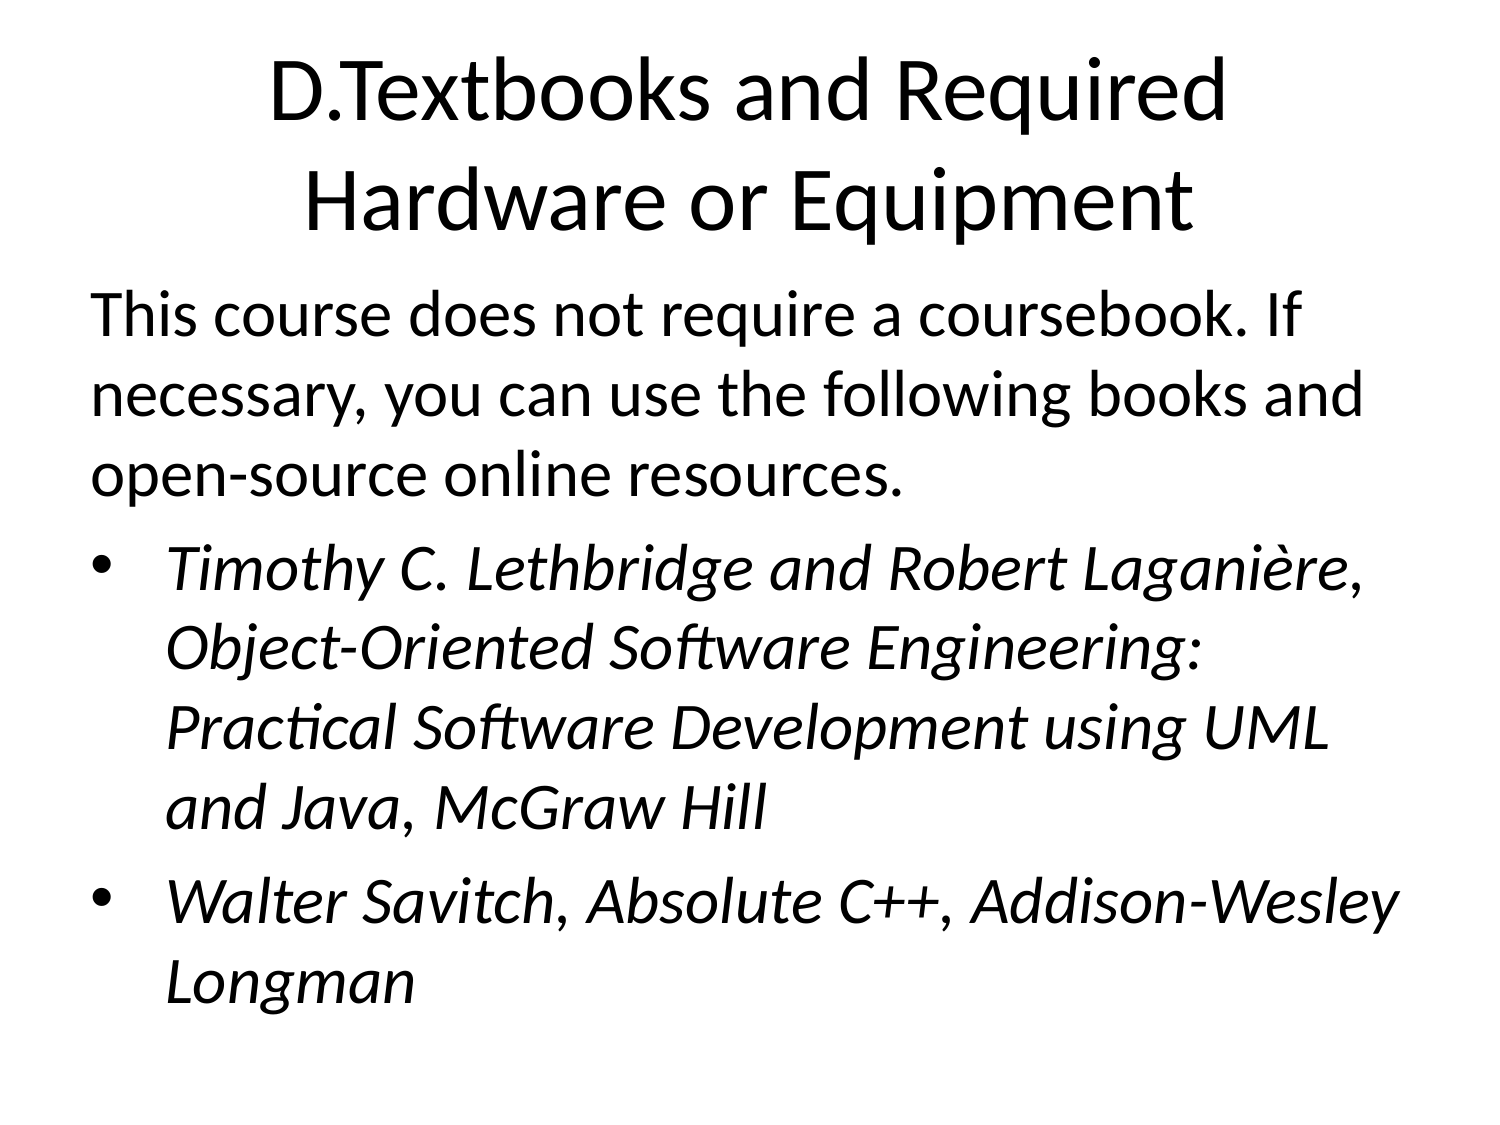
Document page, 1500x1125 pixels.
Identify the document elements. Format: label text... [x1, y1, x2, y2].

list This course does not require a coursebook. If necessary, you can use the following books and open-source online resources. Timothy C. Lethbridge and Robert Laganière, Object-Oriented Software Engineering: Practical Software Development using UML and Java, McGraw Hill Walter Savitch, Absolute C++, Addison-Wesley Longman [75, 262, 1425, 1005]
title D.Textbooks and Required Hardware or Equipment [75, 45, 1425, 233]
